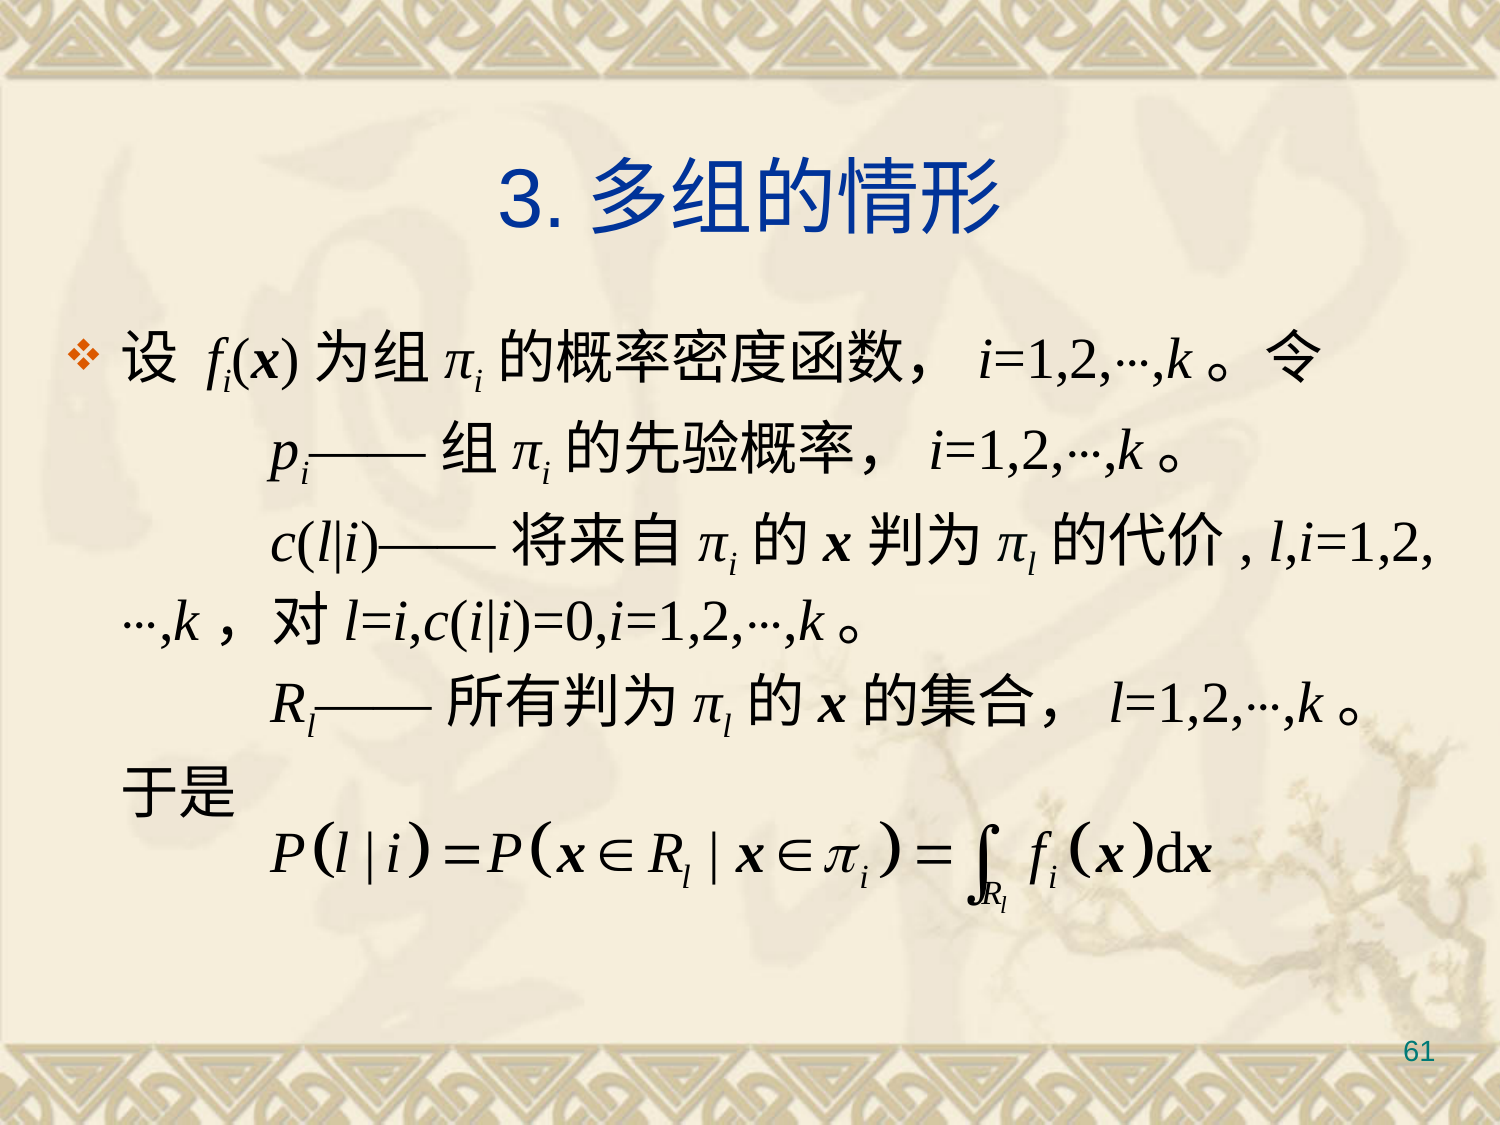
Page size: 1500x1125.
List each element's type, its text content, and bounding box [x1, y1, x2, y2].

slide_number 61 [1074, 1024, 1451, 1103]
list 设 fi(x)为组πi的概率密度函数，i=1,2,⋯,k。令 pi——组πi的先验概率，i=1,2,⋯,k。 c(l|i)——将来自πi的x判为πl的代价, l,i=1,2,⋯,k，对l=i,c(i|i)=0,i=1,2,⋯,k。 Rl——所有判为πl的x的集合，l=1,2,⋯,k。 于是 [49, 312, 1451, 1001]
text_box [265, 810, 1220, 919]
picture [0, 0, 1500, 1125]
title 3.多组的情形 [49, 99, 1451, 288]
